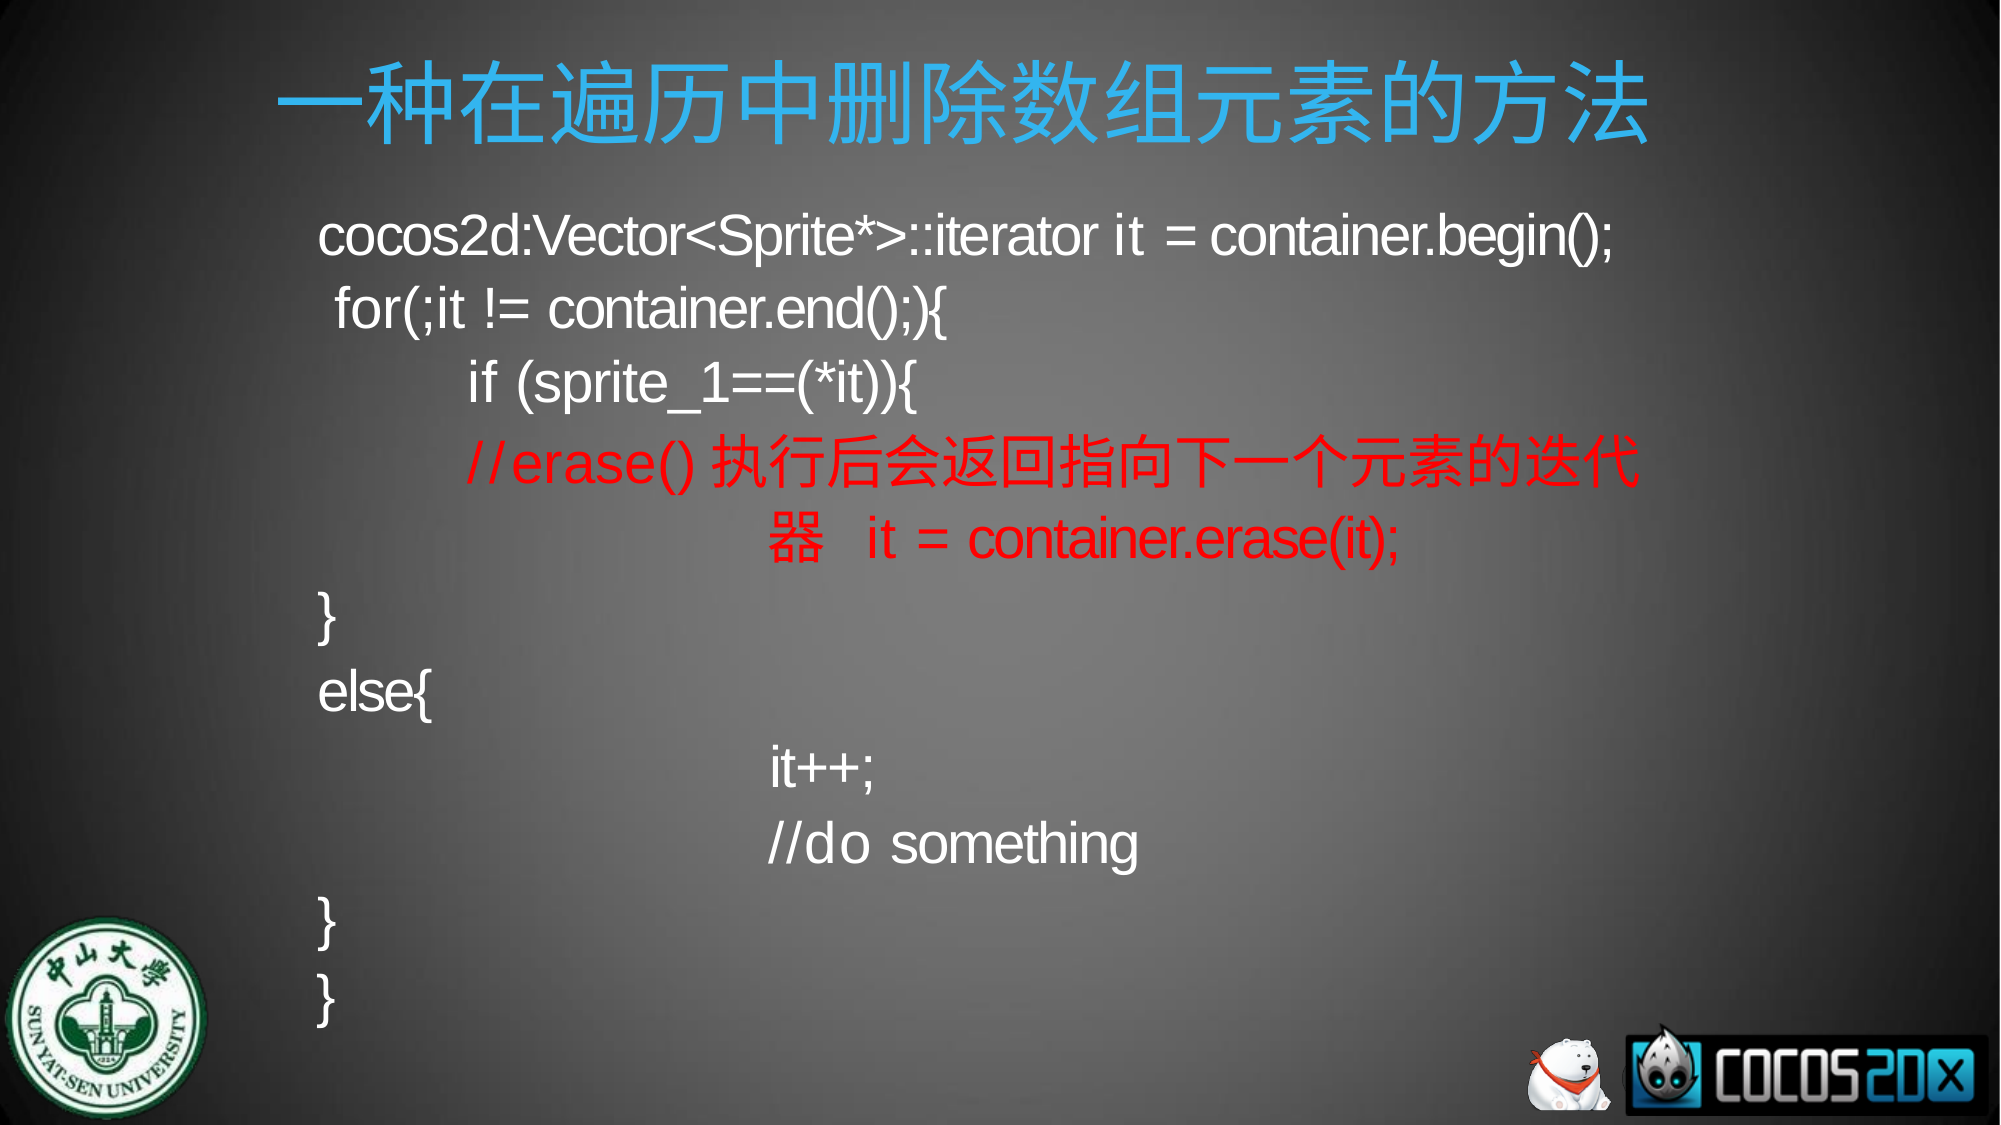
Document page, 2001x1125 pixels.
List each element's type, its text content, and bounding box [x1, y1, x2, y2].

picture [0, 0, 2000, 1125]
text_box [0, 905, 260, 1125]
text_box cocos2d:Vector<Sprite*>::iterator it = container.begin(); for(;it != container.end();){ if (sprite_1==(*it)){ //erase()执行后会返回指向下一个元素的迭代器 it = container.erase(it); } else{ it++; //do something } } [315, 191, 1664, 1028]
title 一种在遍历中删除数组元素的方法 [272, 43, 1656, 234]
text_box [1625, 1023, 1989, 1116]
text_box [1519, 1034, 1625, 1115]
